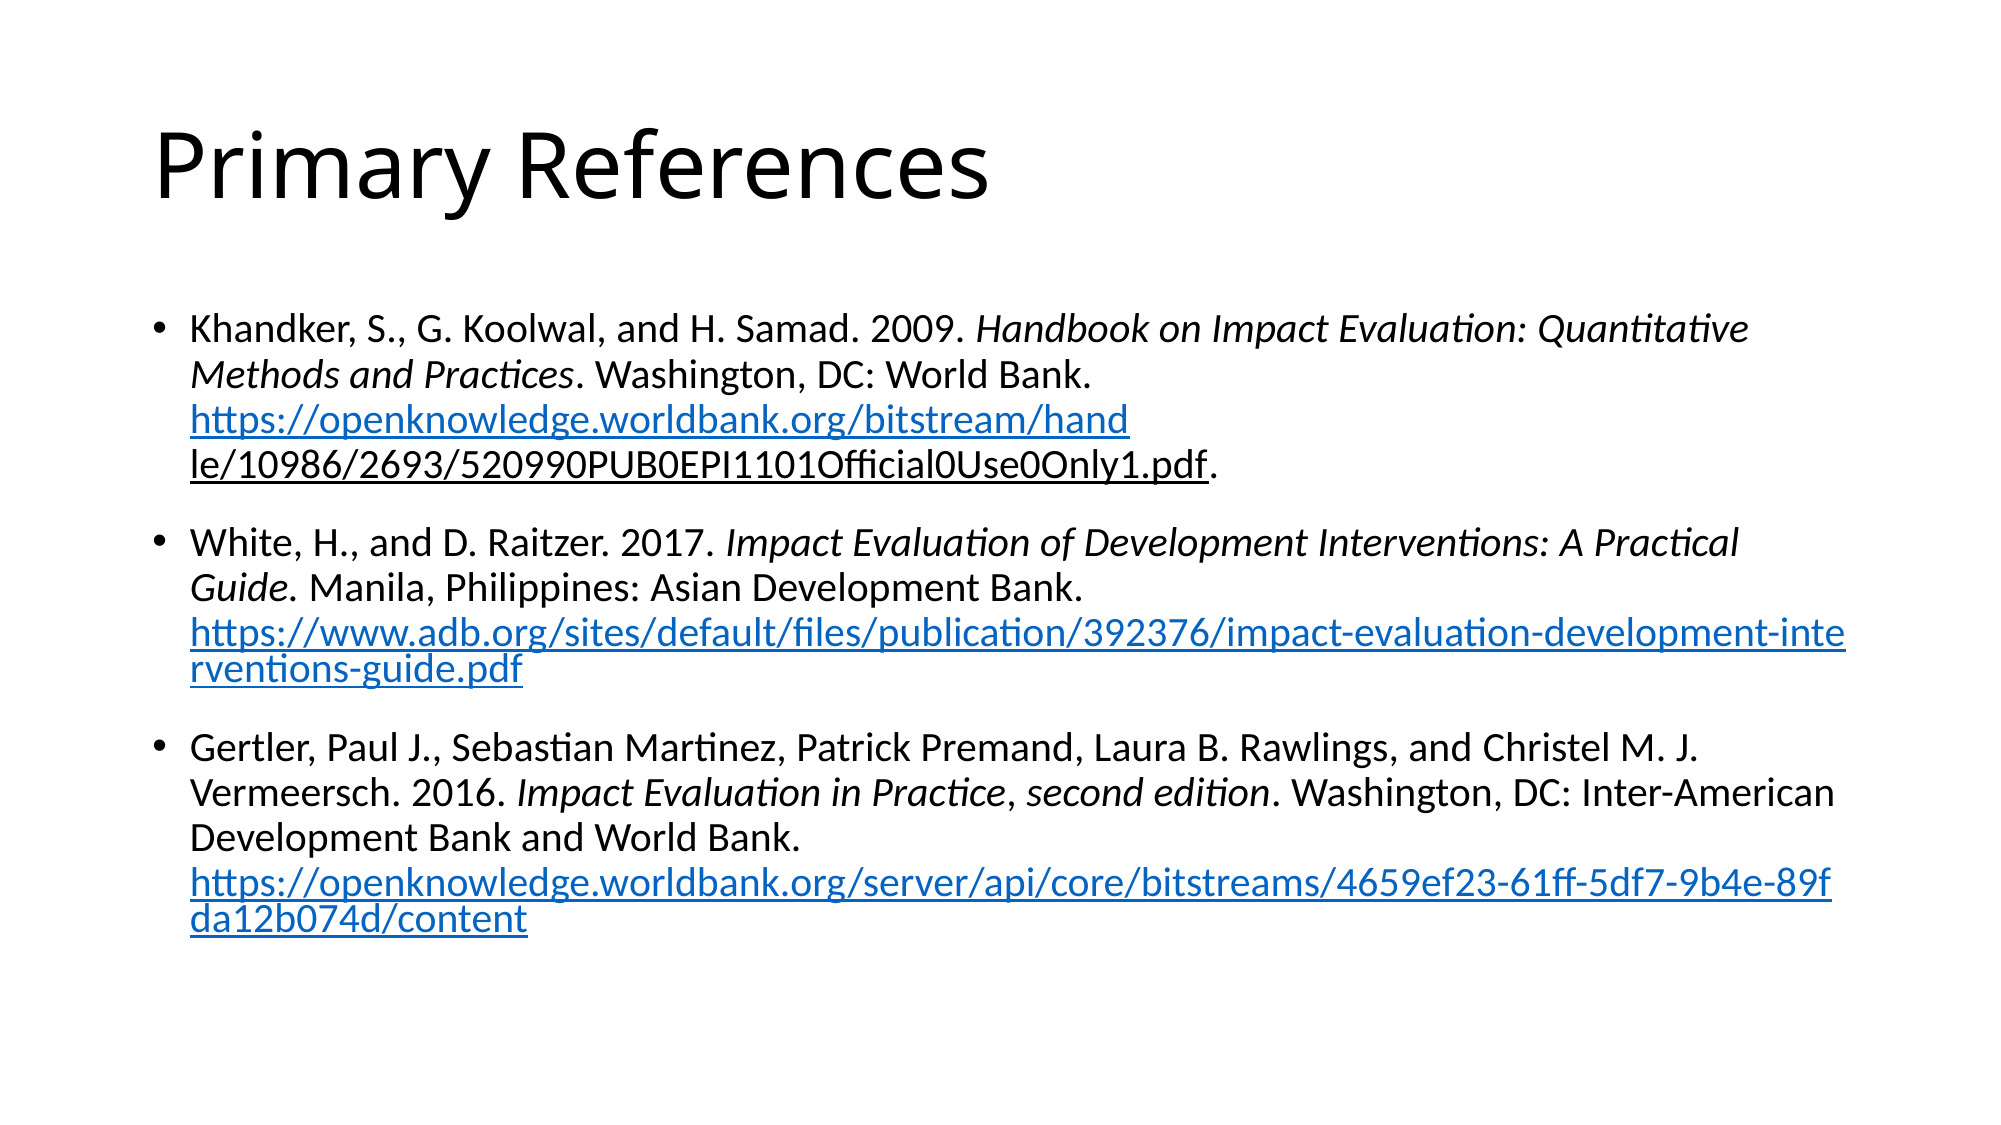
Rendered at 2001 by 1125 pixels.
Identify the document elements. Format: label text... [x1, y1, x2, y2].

title Primary References [137, 59, 1863, 278]
list Khandker, S., G. Koolwal, and H. Samad. 2009. Handbook on Impact Evaluation: Quantitative Methods and Practices. Washington, DC: World Bank. https://openknowledge.worldbank.org/bitstream/handle/10986/2693/520990PUB0EPI1101Official0Use0Only1.pdf. White, H., and D. Raitzer. 2017. Impact Evaluation of Development Interventions: A Practical Guide. Manila, Philippines: Asian Development Bank. https://www.adb.org/sites/default/files/publication/392376/impact-evaluation-development-interventions-guide.pdf Gertler, Paul J., Sebastian Martinez, Patrick Premand, Laura B. Rawlings, and Christel M. J. Vermeersch. 2016. Impact Evaluation in Practice, second edition. Washington, DC: Inter-American Development Bank and World Bank. https://openknowledge.worldbank.org/server/api/core/bitstreams/4659ef23-61ff-5df7-9b4e-89fda12b074d/content [137, 299, 1863, 1014]
